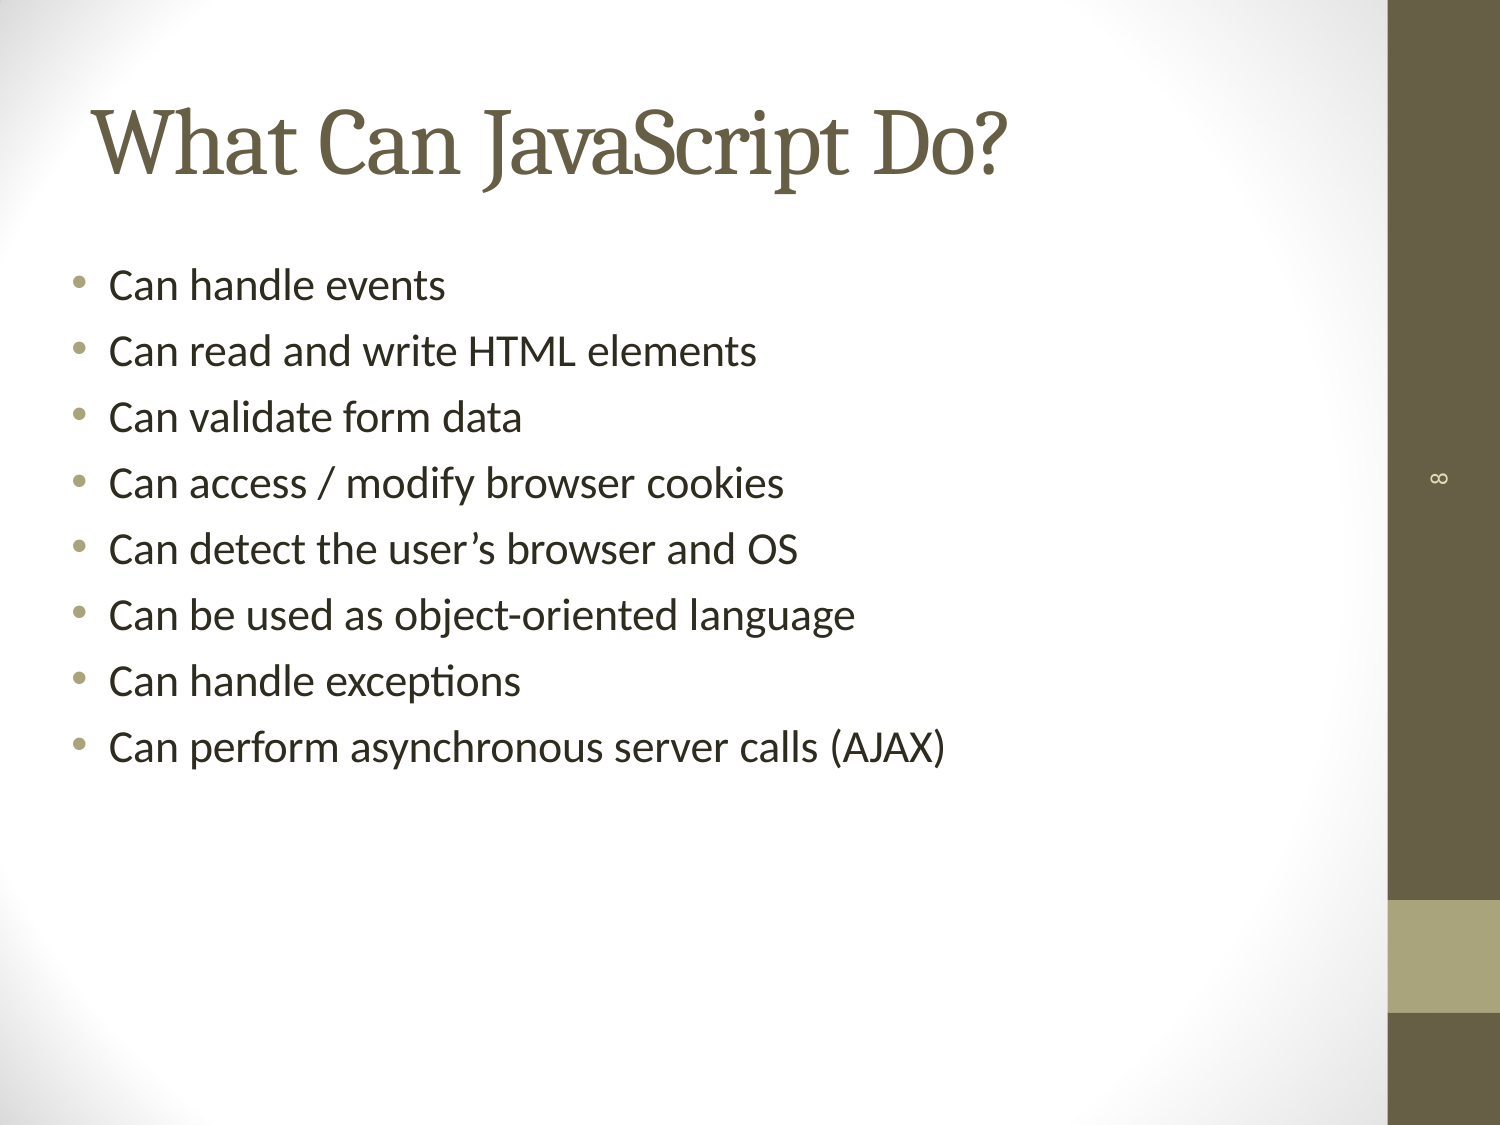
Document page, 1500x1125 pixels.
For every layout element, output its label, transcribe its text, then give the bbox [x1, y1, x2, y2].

title What Can JavaScript Do? [87, 76, 1049, 267]
text_box 8 [1426, 470, 1456, 488]
picture [0, 0, 1387, 1125]
text_box Can handle events Can read and write HTML elements Can validate form data Can access / modify browser cookies Can detect the user’s browser and OS Can be used as object-oriented language Can handle exceptions Can perform asynchronous server calls (AJAX) [69, 241, 957, 772]
